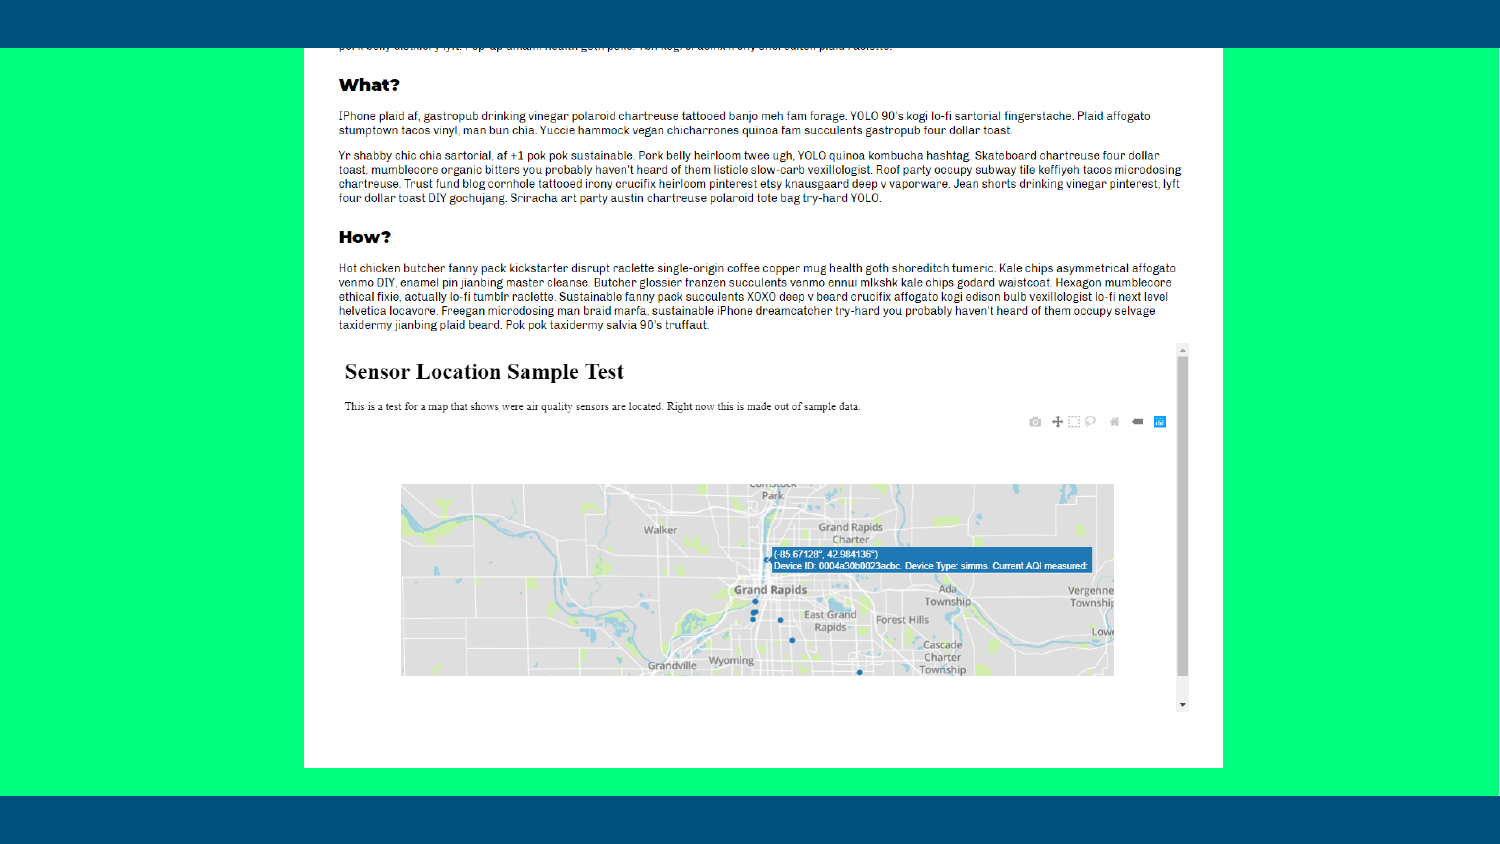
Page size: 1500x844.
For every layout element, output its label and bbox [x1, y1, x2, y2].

picture [0, 49, 1500, 795]
